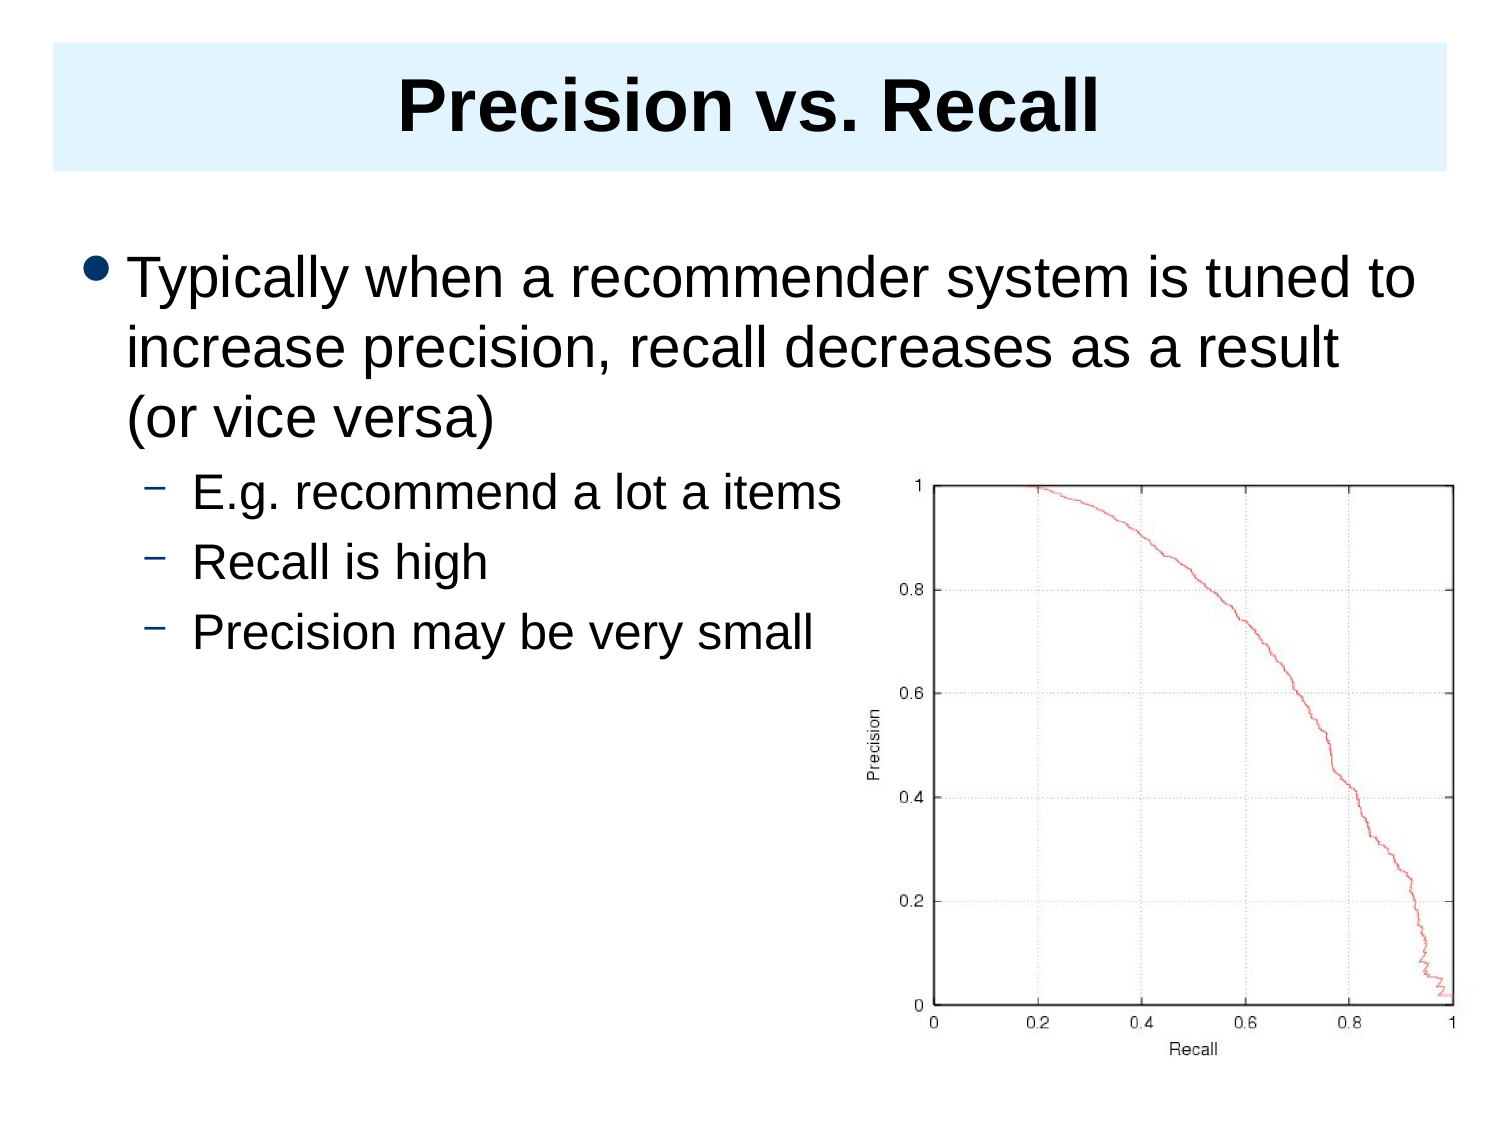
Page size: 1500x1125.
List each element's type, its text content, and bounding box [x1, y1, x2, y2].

list Typically when a recommender system is tuned to increase precision, recall decreases as a result (or vice versa) E.g. recommend a lot a items Recall is high Precision may be very small [64, 231, 1436, 1047]
title Precision vs. Recall [53, 42, 1447, 172]
picture [842, 437, 1500, 1083]
